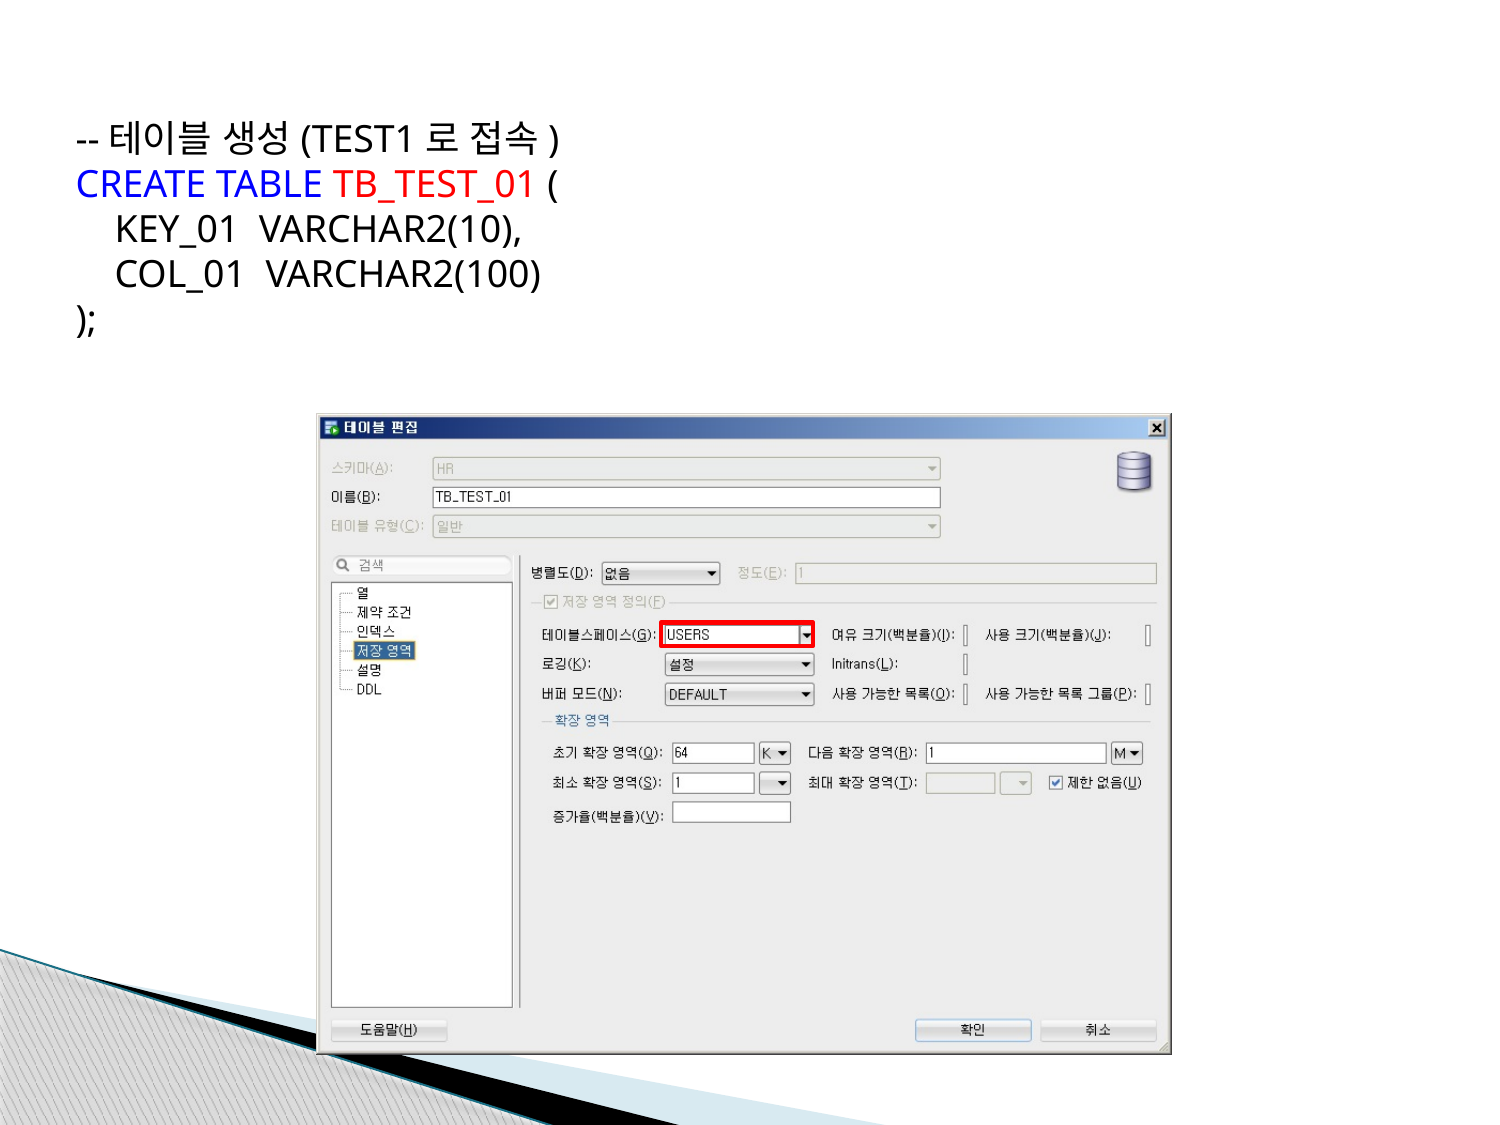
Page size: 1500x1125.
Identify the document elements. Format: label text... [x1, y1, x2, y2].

text_box --테이블 생성(TEST1로 접속) CREATE TABLE TB_TEST_01 ( KEY_01 VARCHAR2(10), COL_01 VARCHAR2(100) ); [60, 62, 1439, 1063]
picture [316, 412, 1173, 1055]
